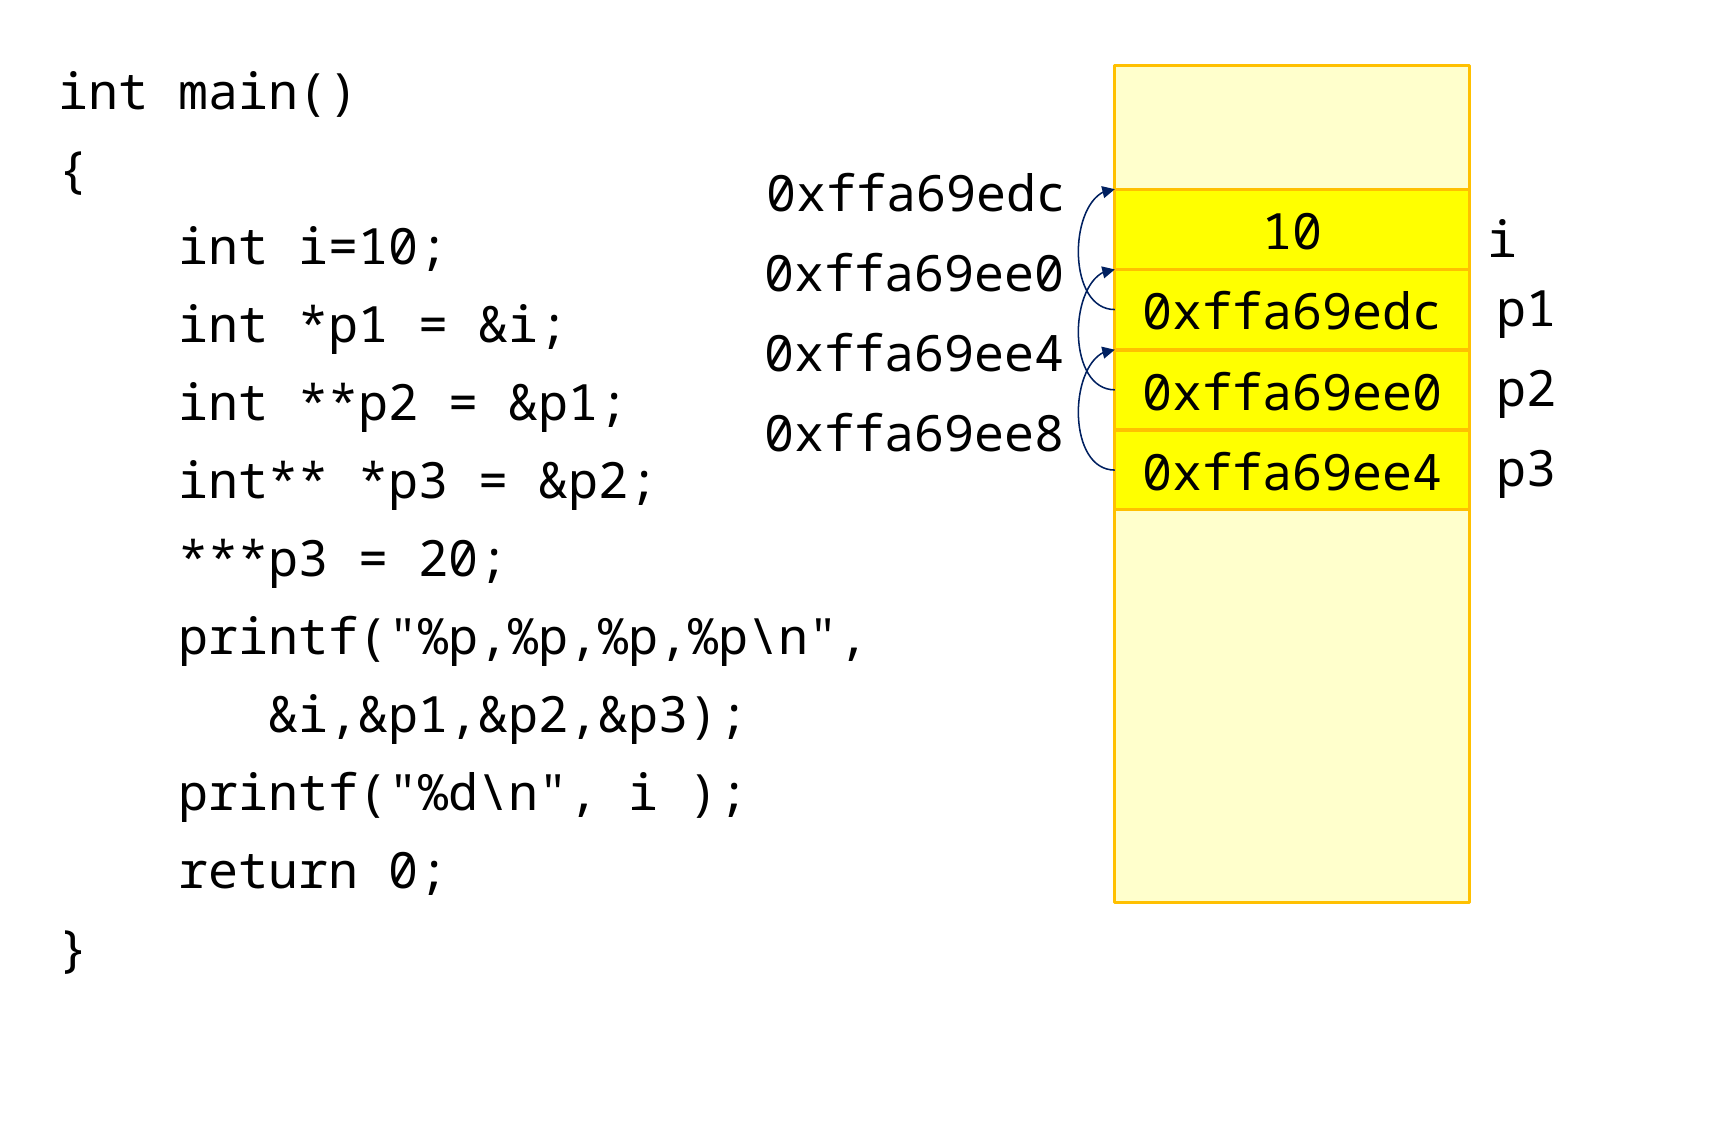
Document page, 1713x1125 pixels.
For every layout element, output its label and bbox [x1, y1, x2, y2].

text_box [1112, 64, 1471, 904]
text_box [43, 0, 1082, 984]
text_box [1473, 181, 1571, 505]
